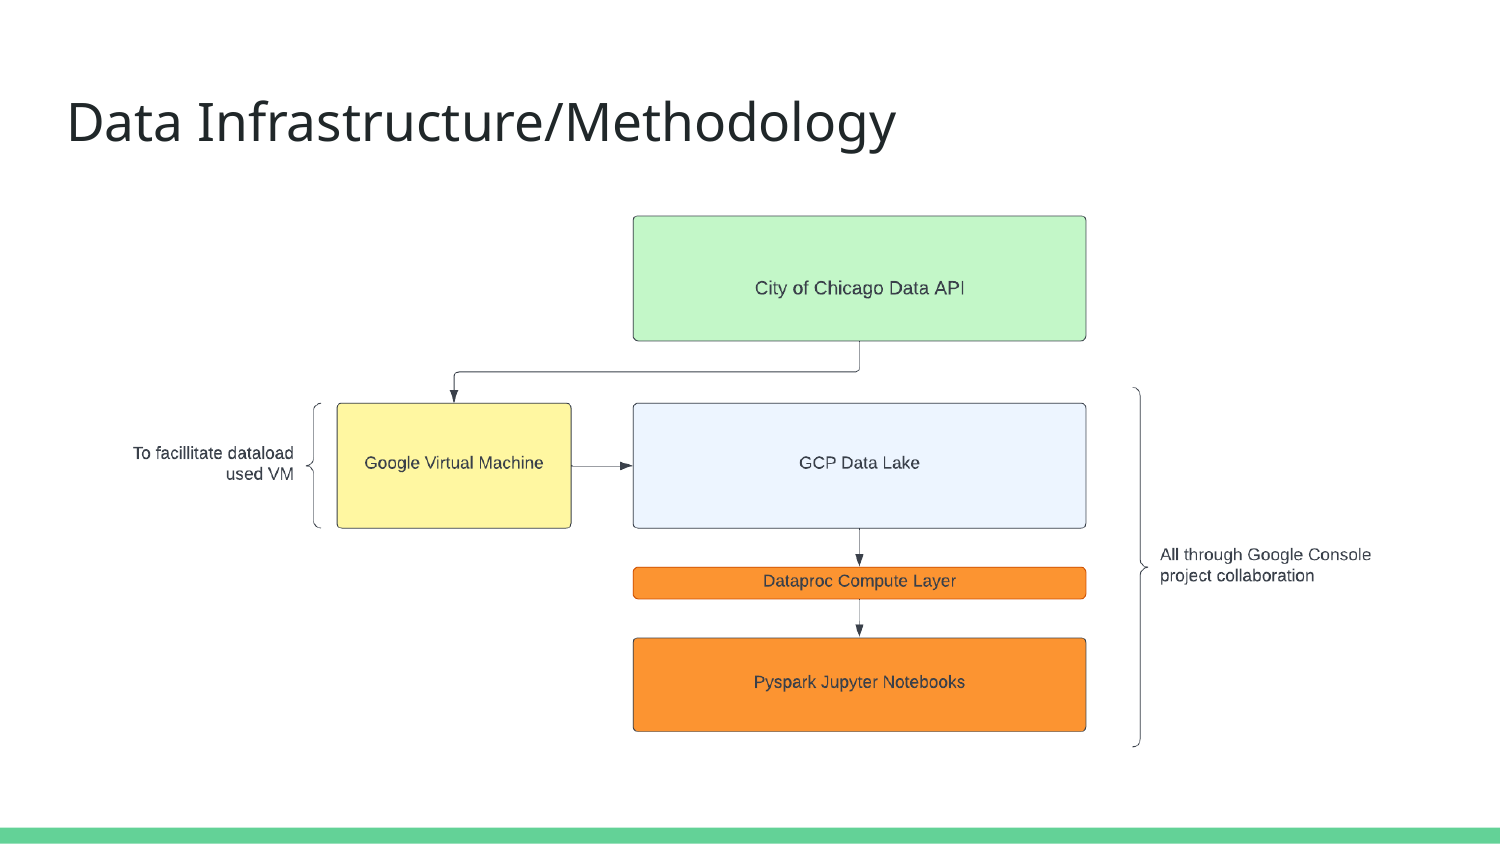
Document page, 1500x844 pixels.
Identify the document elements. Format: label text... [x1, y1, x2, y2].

title Data Infrastructure/Methodology [51, 72, 1449, 167]
picture [86, 184, 1414, 778]
